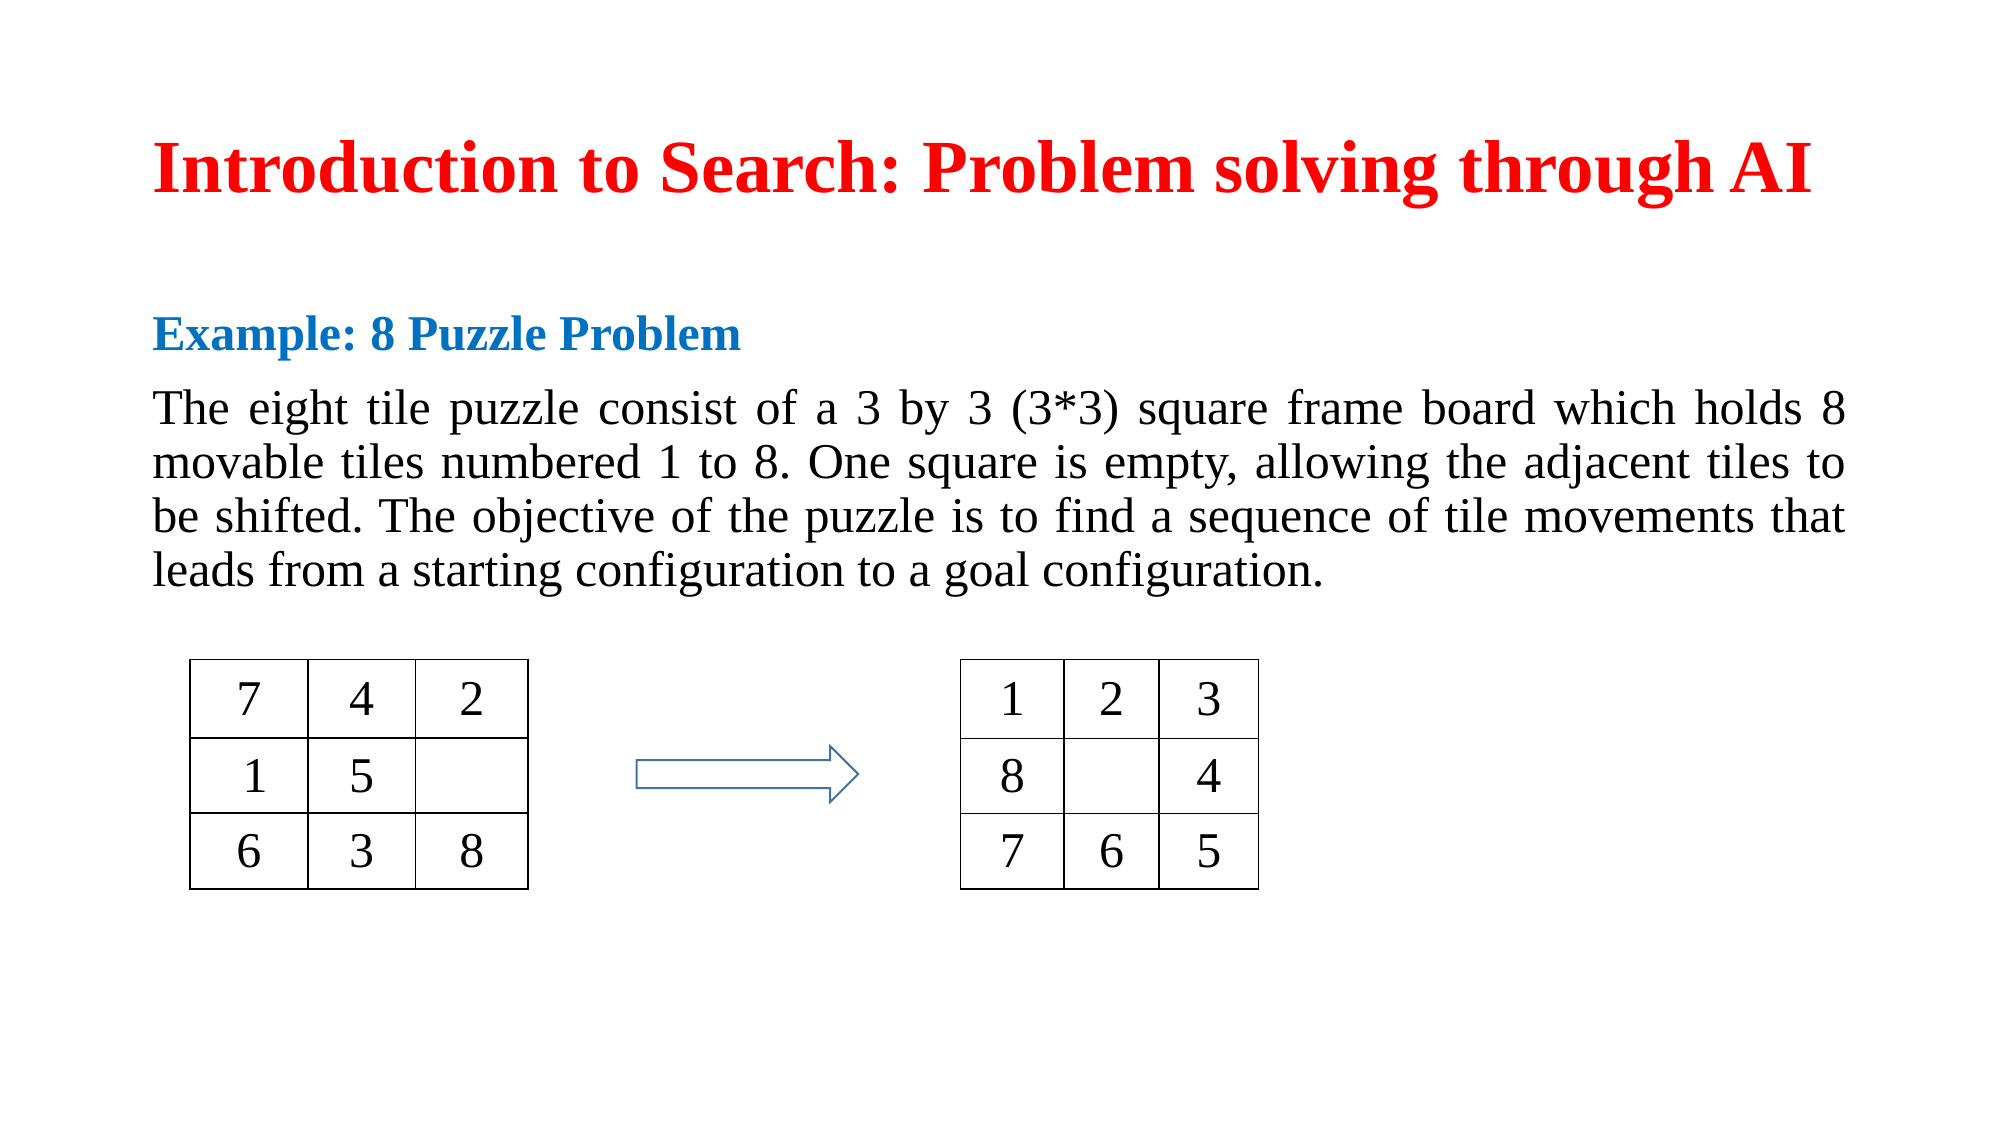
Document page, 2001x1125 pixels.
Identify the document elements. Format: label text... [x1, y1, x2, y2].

table_cell 3 [309, 814, 415, 888]
table_cell [1065, 739, 1158, 813]
list Example: 8 Puzzle Problem The eight tile puzzle consist of a 3 by 3 (3*3) square frame board which holds 8 movable tiles numbered 1 to 8. One square is empty, allowing the adjacent tiles to be shifted. The objective of the puzzle is to find a sequence of tile movements that leads from a starting configuration to a goal configuration. [137, 299, 1863, 1046]
table_header 1 [961, 660, 1063, 738]
table_header 4 [309, 660, 415, 737]
table_cell 8 [961, 739, 1063, 813]
table_header 2 [1065, 660, 1158, 738]
table_cell 5 [309, 739, 415, 812]
table_cell 7 [961, 814, 1063, 888]
table_cell 6 [1065, 814, 1158, 888]
table_cell 6 [191, 814, 307, 888]
table_header 2 [416, 660, 527, 737]
table_cell 4 [1160, 739, 1258, 813]
table_header 7 [191, 660, 307, 737]
title Introduction to Search: Problem solving through AI [137, 59, 1863, 278]
table_cell 5 [1160, 814, 1258, 888]
table_cell 8 [416, 814, 527, 888]
table_header 3 [1160, 660, 1258, 738]
table_cell 1 [191, 739, 307, 812]
table_cell [416, 739, 527, 812]
text_box [635, 743, 860, 805]
